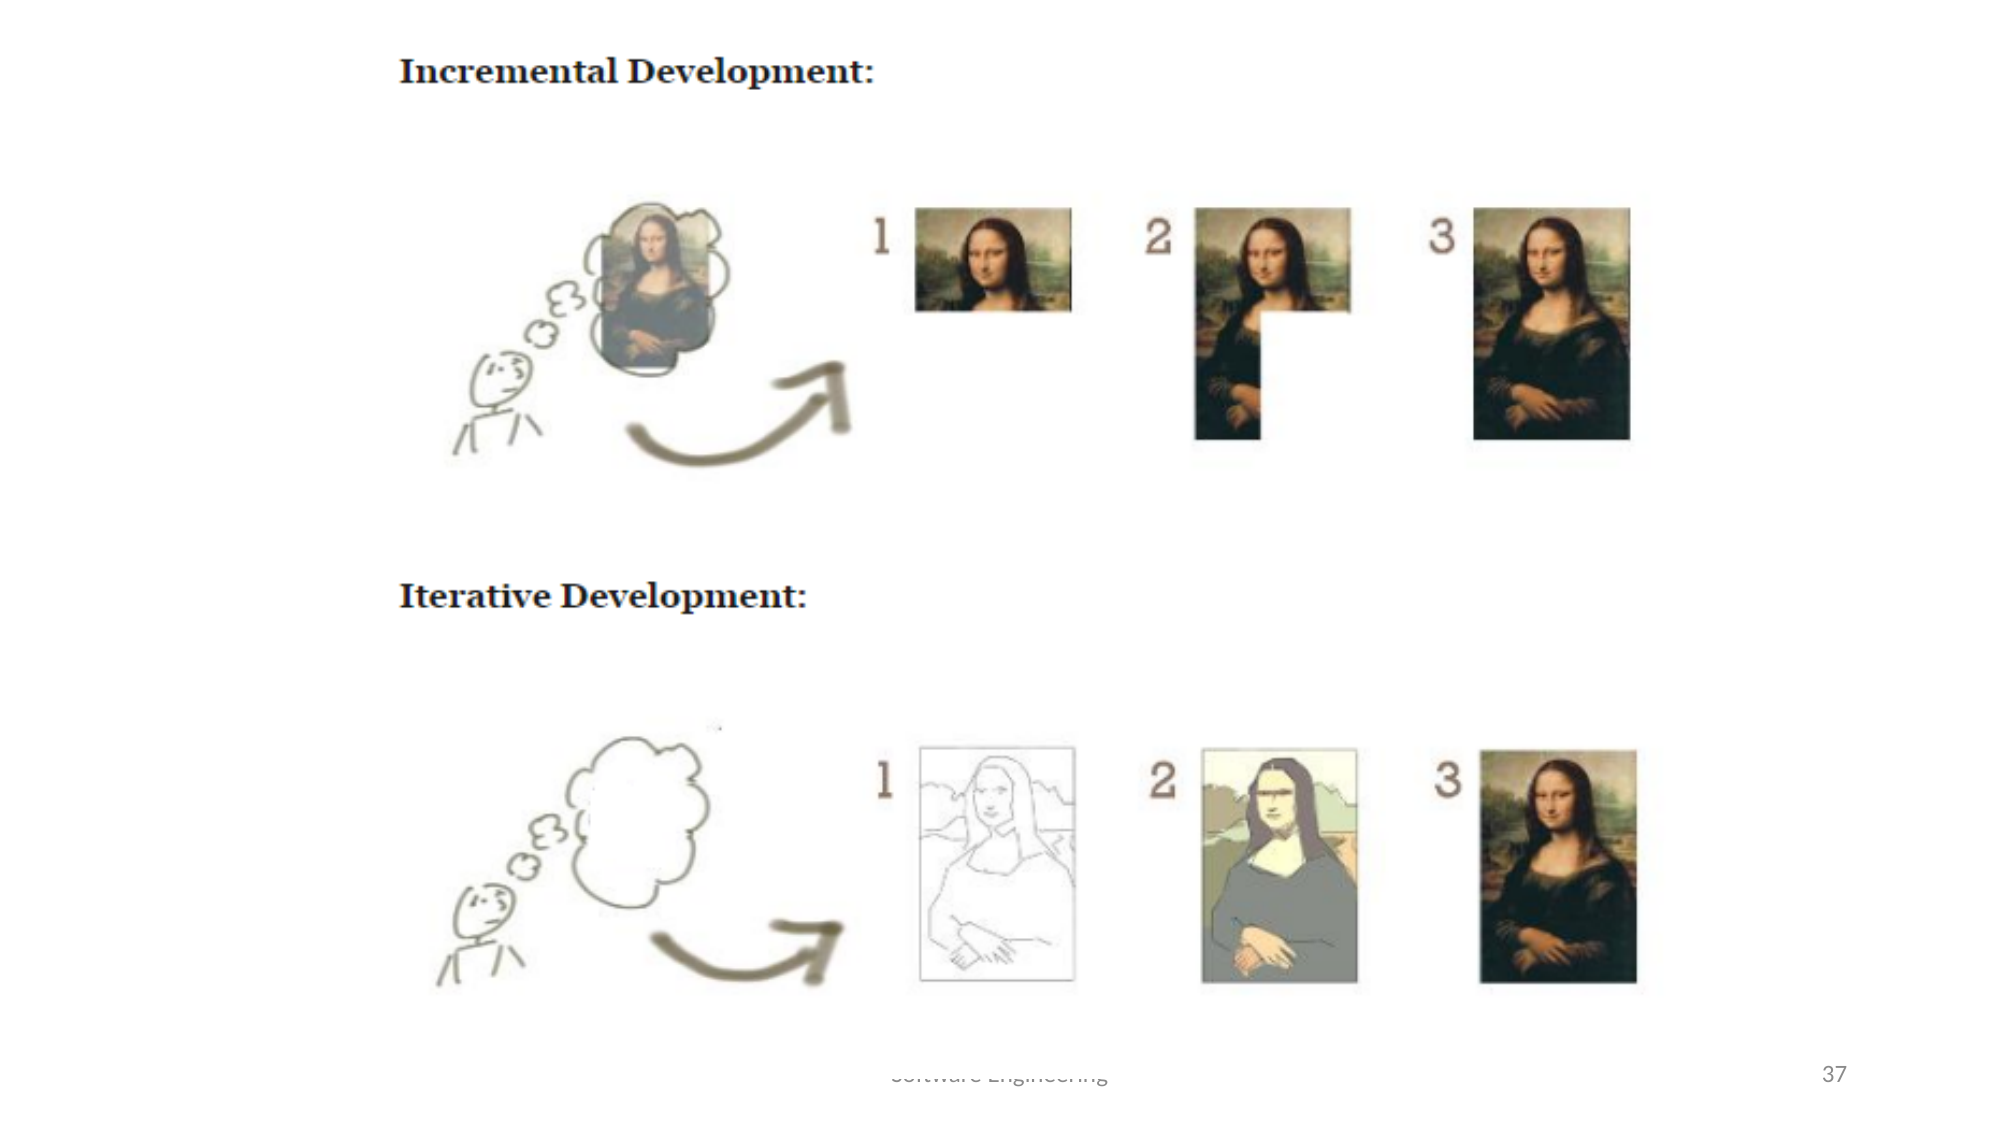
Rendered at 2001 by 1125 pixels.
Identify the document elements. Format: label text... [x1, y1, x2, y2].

footer Software Engineering [662, 1079, 1338, 1103]
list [345, 34, 1719, 1079]
slide_number 37 [1412, 1042, 1863, 1103]
